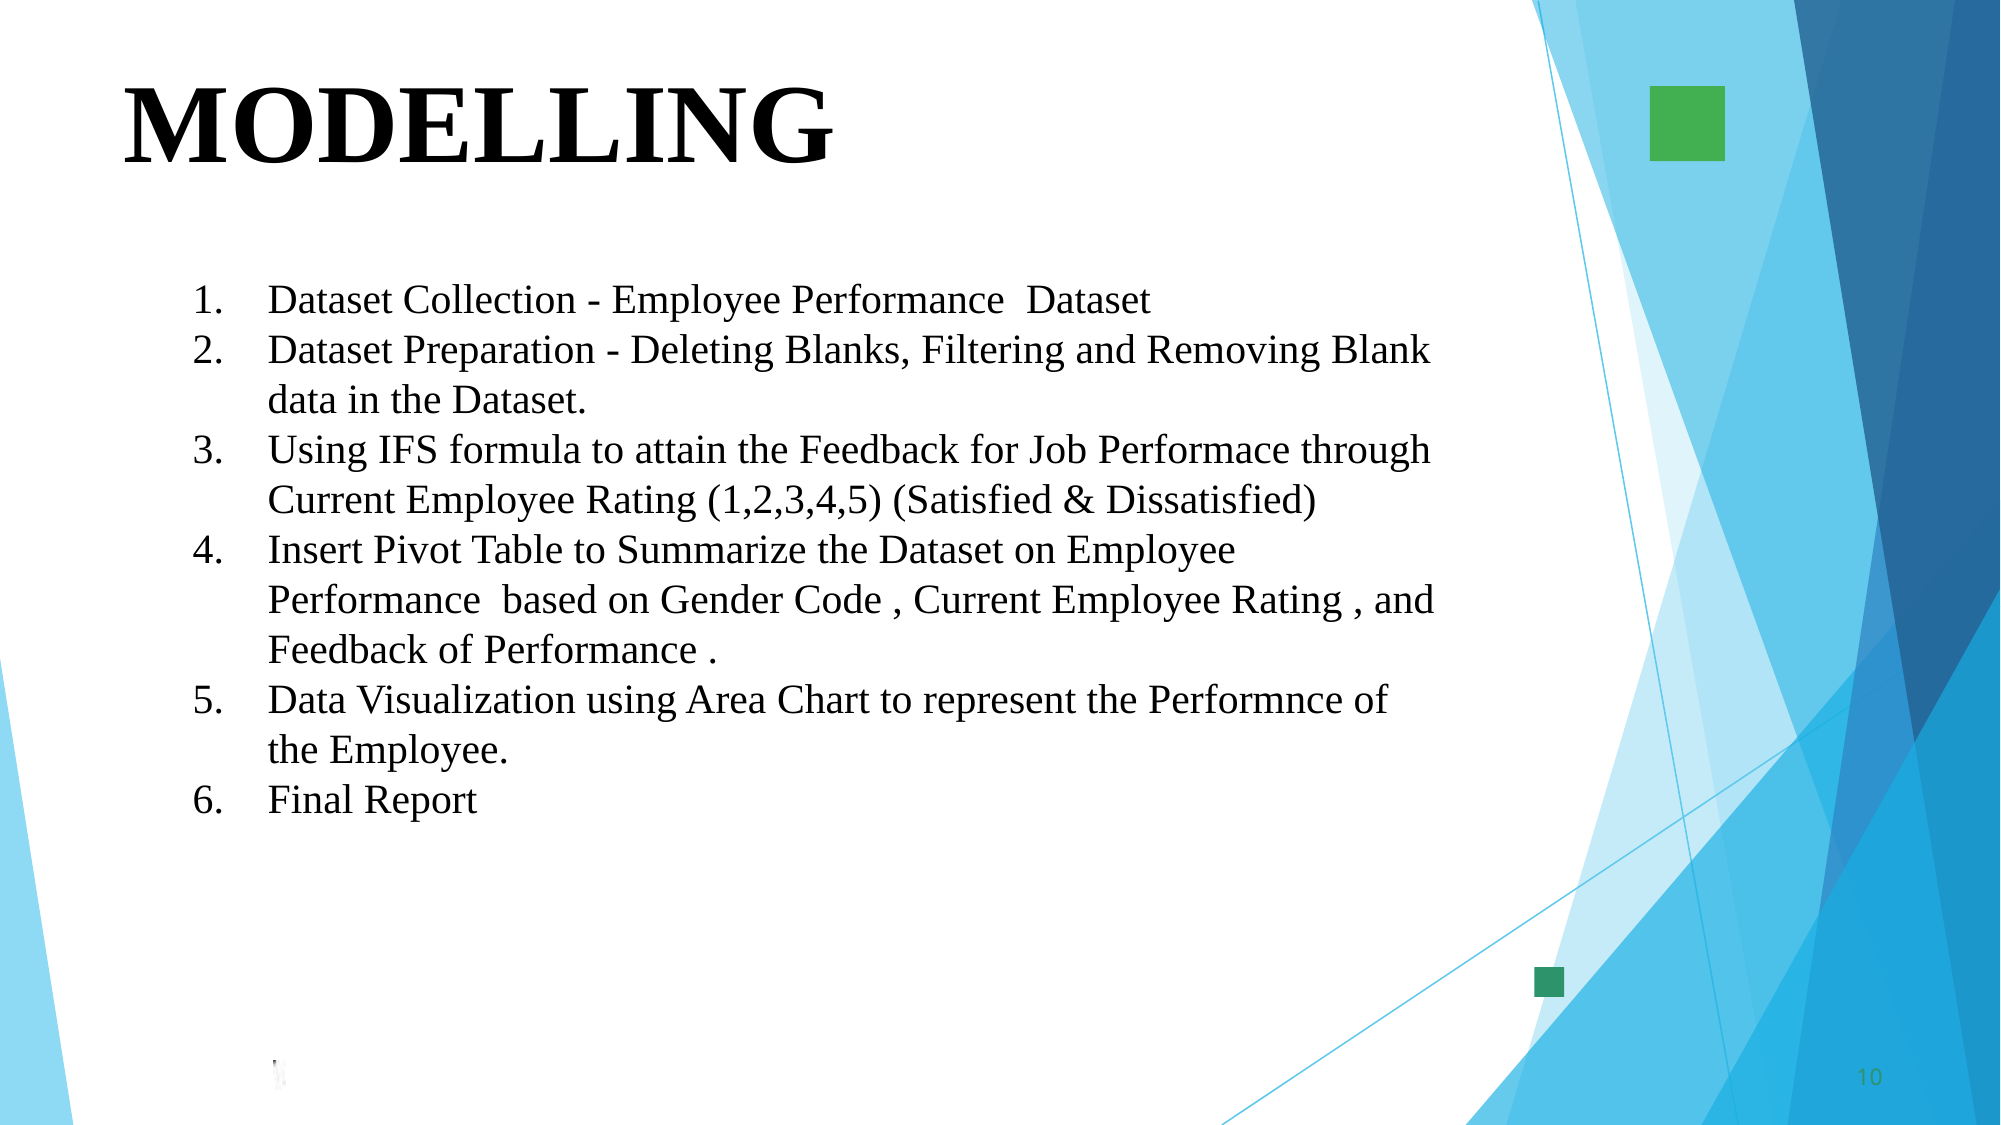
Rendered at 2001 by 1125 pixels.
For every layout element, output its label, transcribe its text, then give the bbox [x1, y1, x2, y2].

picture [273, 1060, 287, 1091]
text_box [1649, 86, 1725, 162]
text_box Dataset Collection - Employee Performance Dataset Dataset Preparation - Deleting Blanks, Filtering and Removing Blank data in the Dataset. Using IFS formula to attain the Feedback for Job Performace through Current Employee Rating (1,2,3,4,5) (Satisfied & Dissatisfied) Insert Pivot Table to Summarize the Dataset on Employee Performance based on Gender Code , Current Employee Rating , and Feedback of Performance . Data Visualization using Area Chart to represent the Performnce of the Employee. Final Report [177, 264, 1456, 880]
text_box [1849, 1061, 1888, 1095]
text_box MODELLING [121, 47, 1342, 185]
text_box [1534, 967, 1565, 997]
